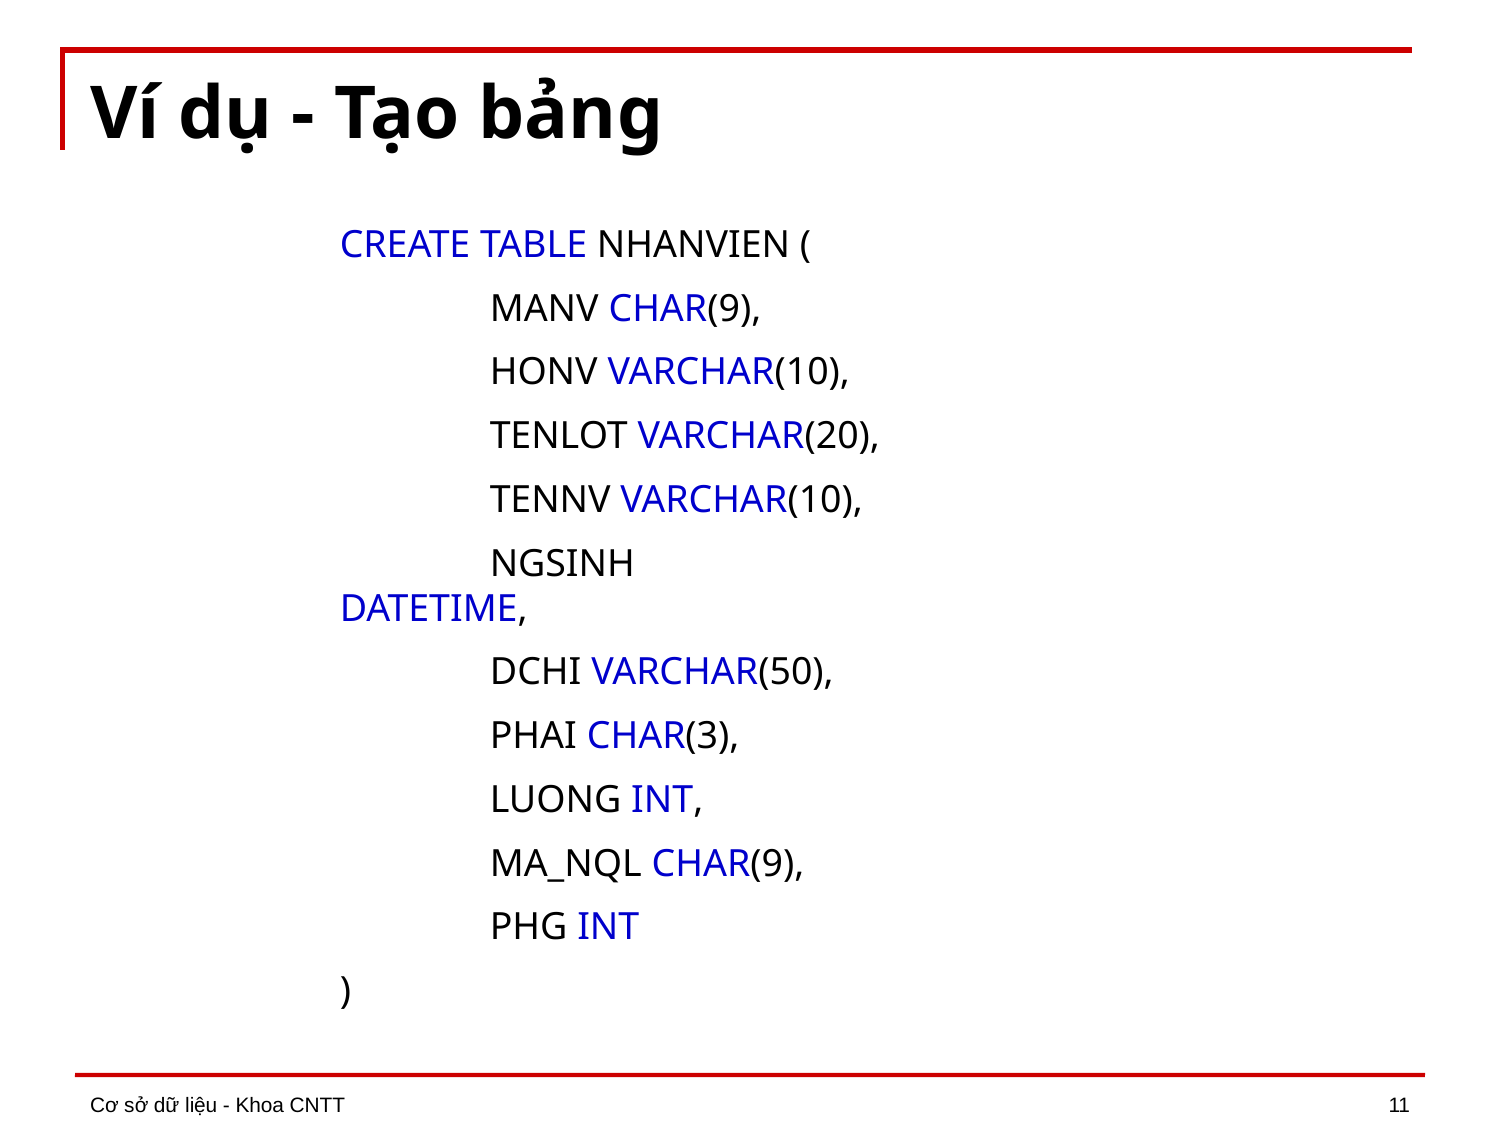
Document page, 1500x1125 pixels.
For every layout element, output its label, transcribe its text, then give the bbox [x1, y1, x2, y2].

title Ví dụ - Tạo bảng [75, 58, 1425, 160]
slide_number Cơ sở dữ liệu - Khoa CNTT [74, 1048, 988, 1125]
slide_number 11 [1074, 1048, 1426, 1125]
text_box CREATE TABLE NHANVIEN ( MANV CHAR(9), HONV VARCHAR(10), TENLOT VARCHAR(20), TENNV VARCHAR(10), NGSINH DATETIME, DCHI VARCHAR(50), PHAI CHAR(3), LUONG INT, MA_NQL CHAR(9), PHG INT ) [324, 212, 950, 1019]
